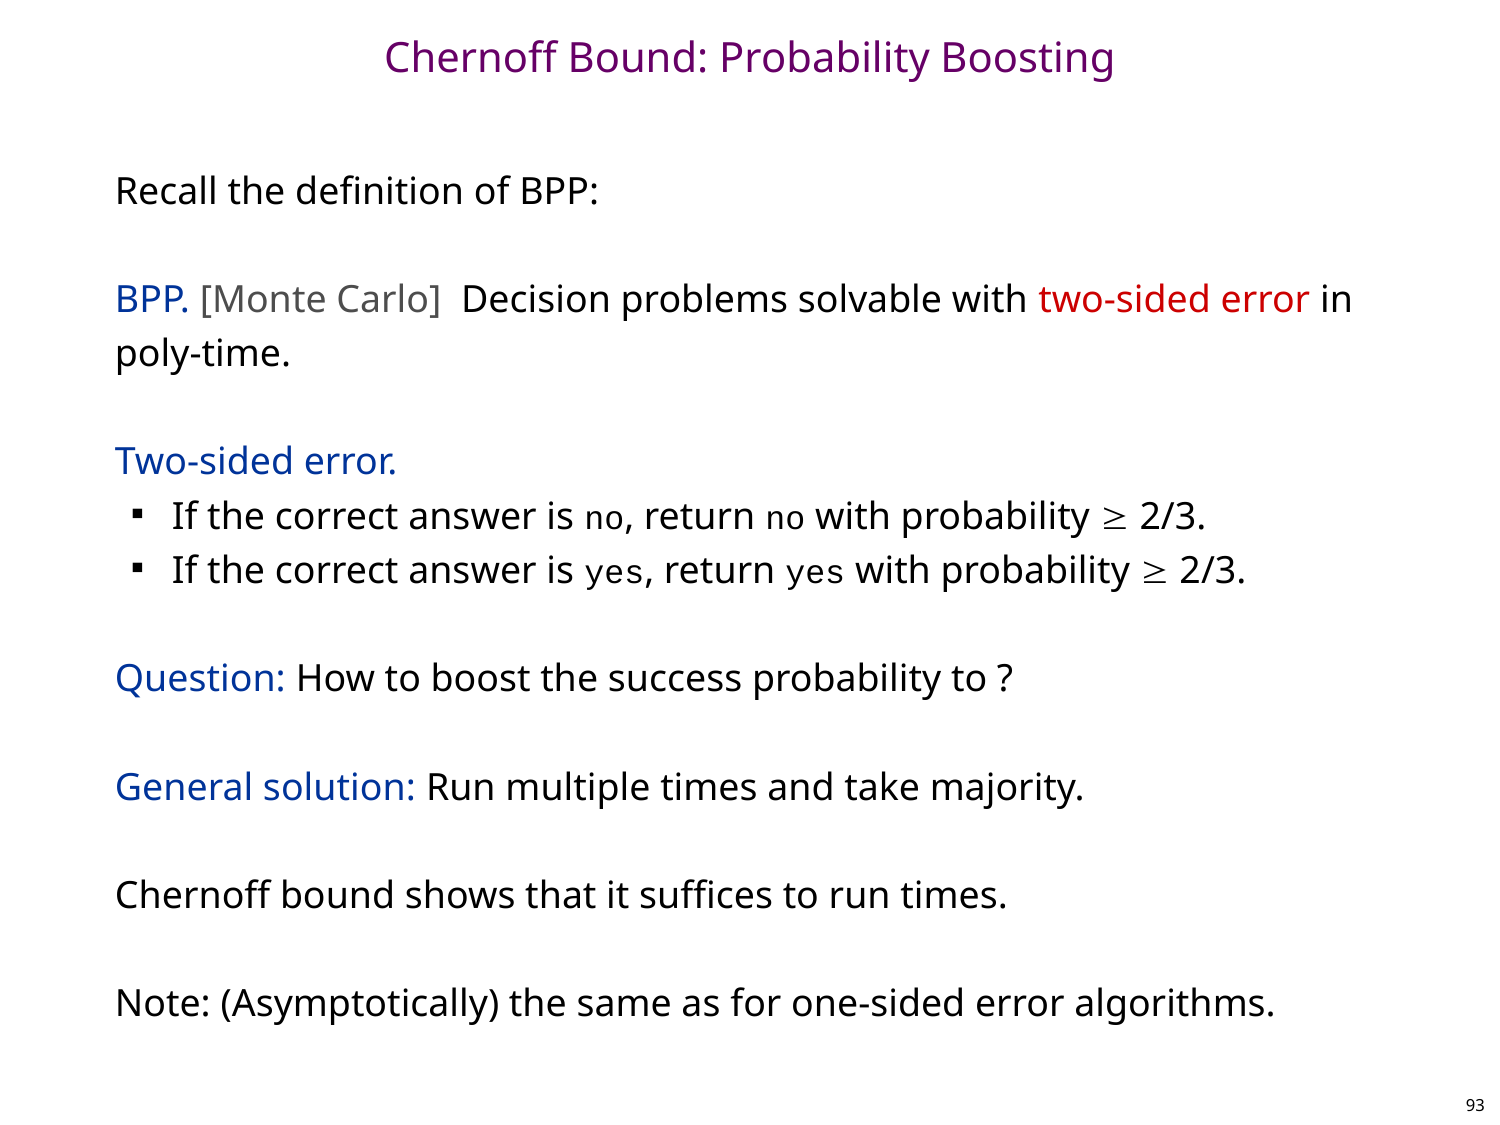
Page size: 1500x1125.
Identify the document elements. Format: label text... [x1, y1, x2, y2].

slide_number 93 [1187, 1087, 1500, 1125]
title Chernoff Bound: Probability Boosting [0, 24, 1500, 100]
